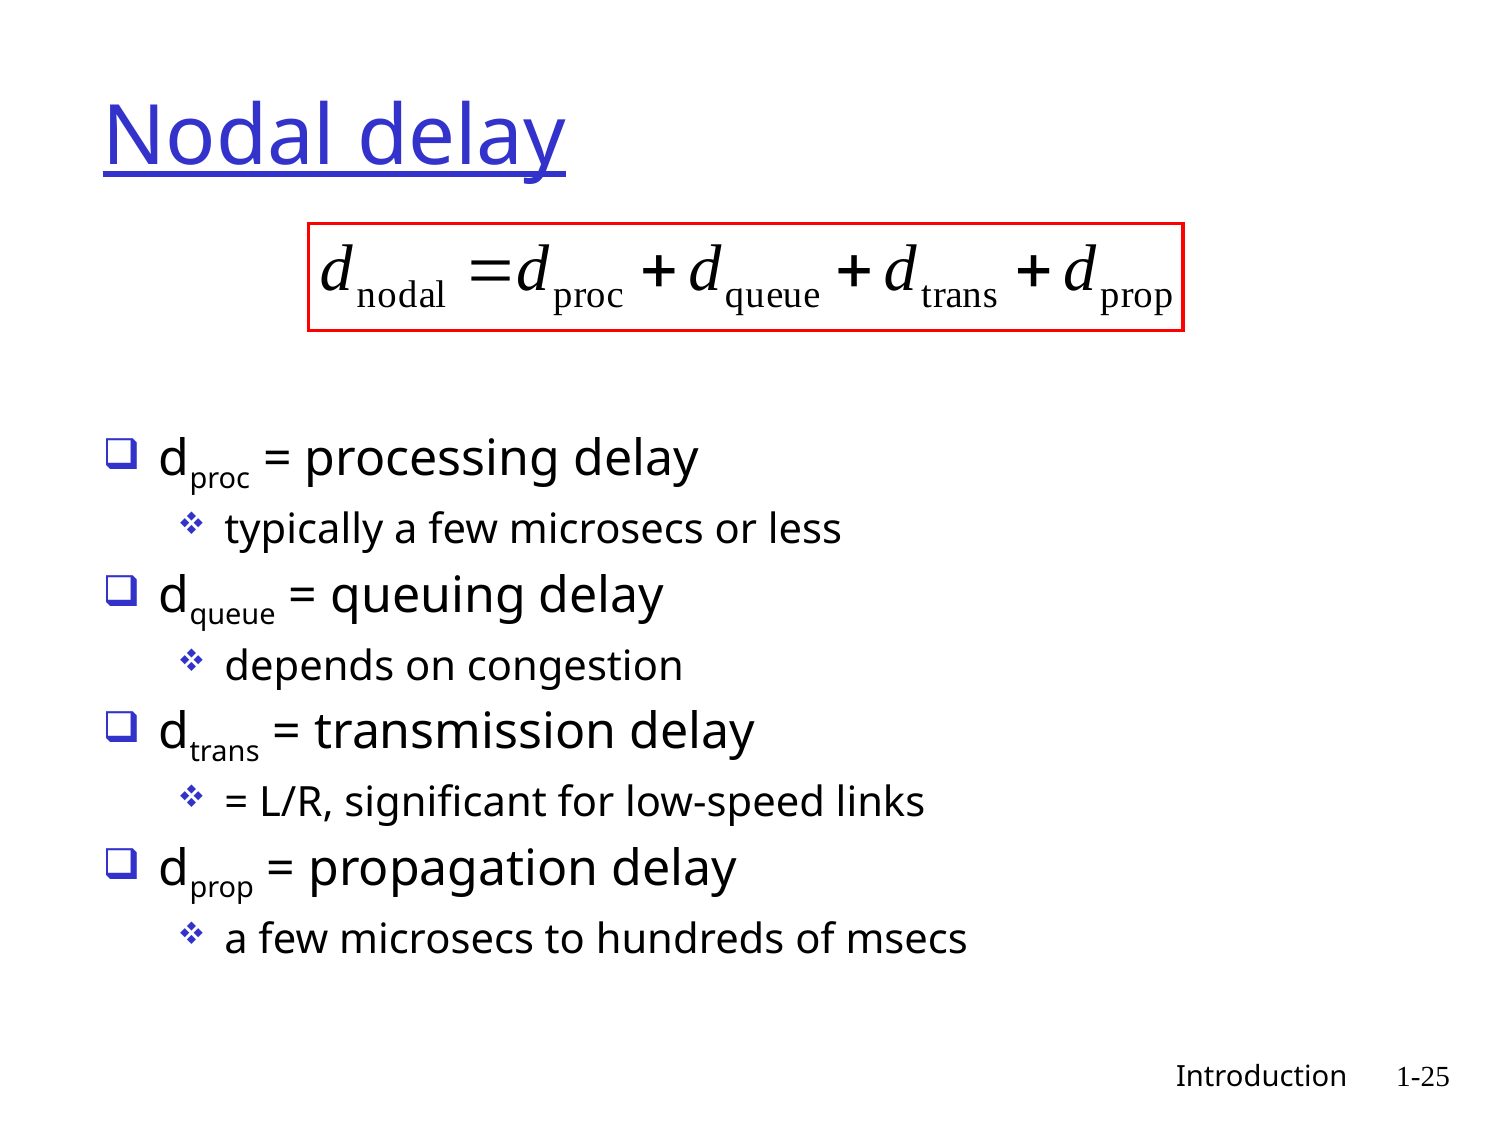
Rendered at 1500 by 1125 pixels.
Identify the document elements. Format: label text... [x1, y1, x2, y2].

list dproc = processing delay typically a few microsecs or less dqueue = queuing delay depends on congestion dtrans = transmission delay = L/R, significant for low-speed links dprop = propagation delay a few microsecs to hundreds of msecs [87, 417, 1363, 1026]
footer Introduction [887, 1049, 1362, 1125]
title Nodal delay [87, 37, 1363, 226]
slide_number 1-25 [1362, 1049, 1466, 1125]
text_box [309, 224, 1182, 330]
